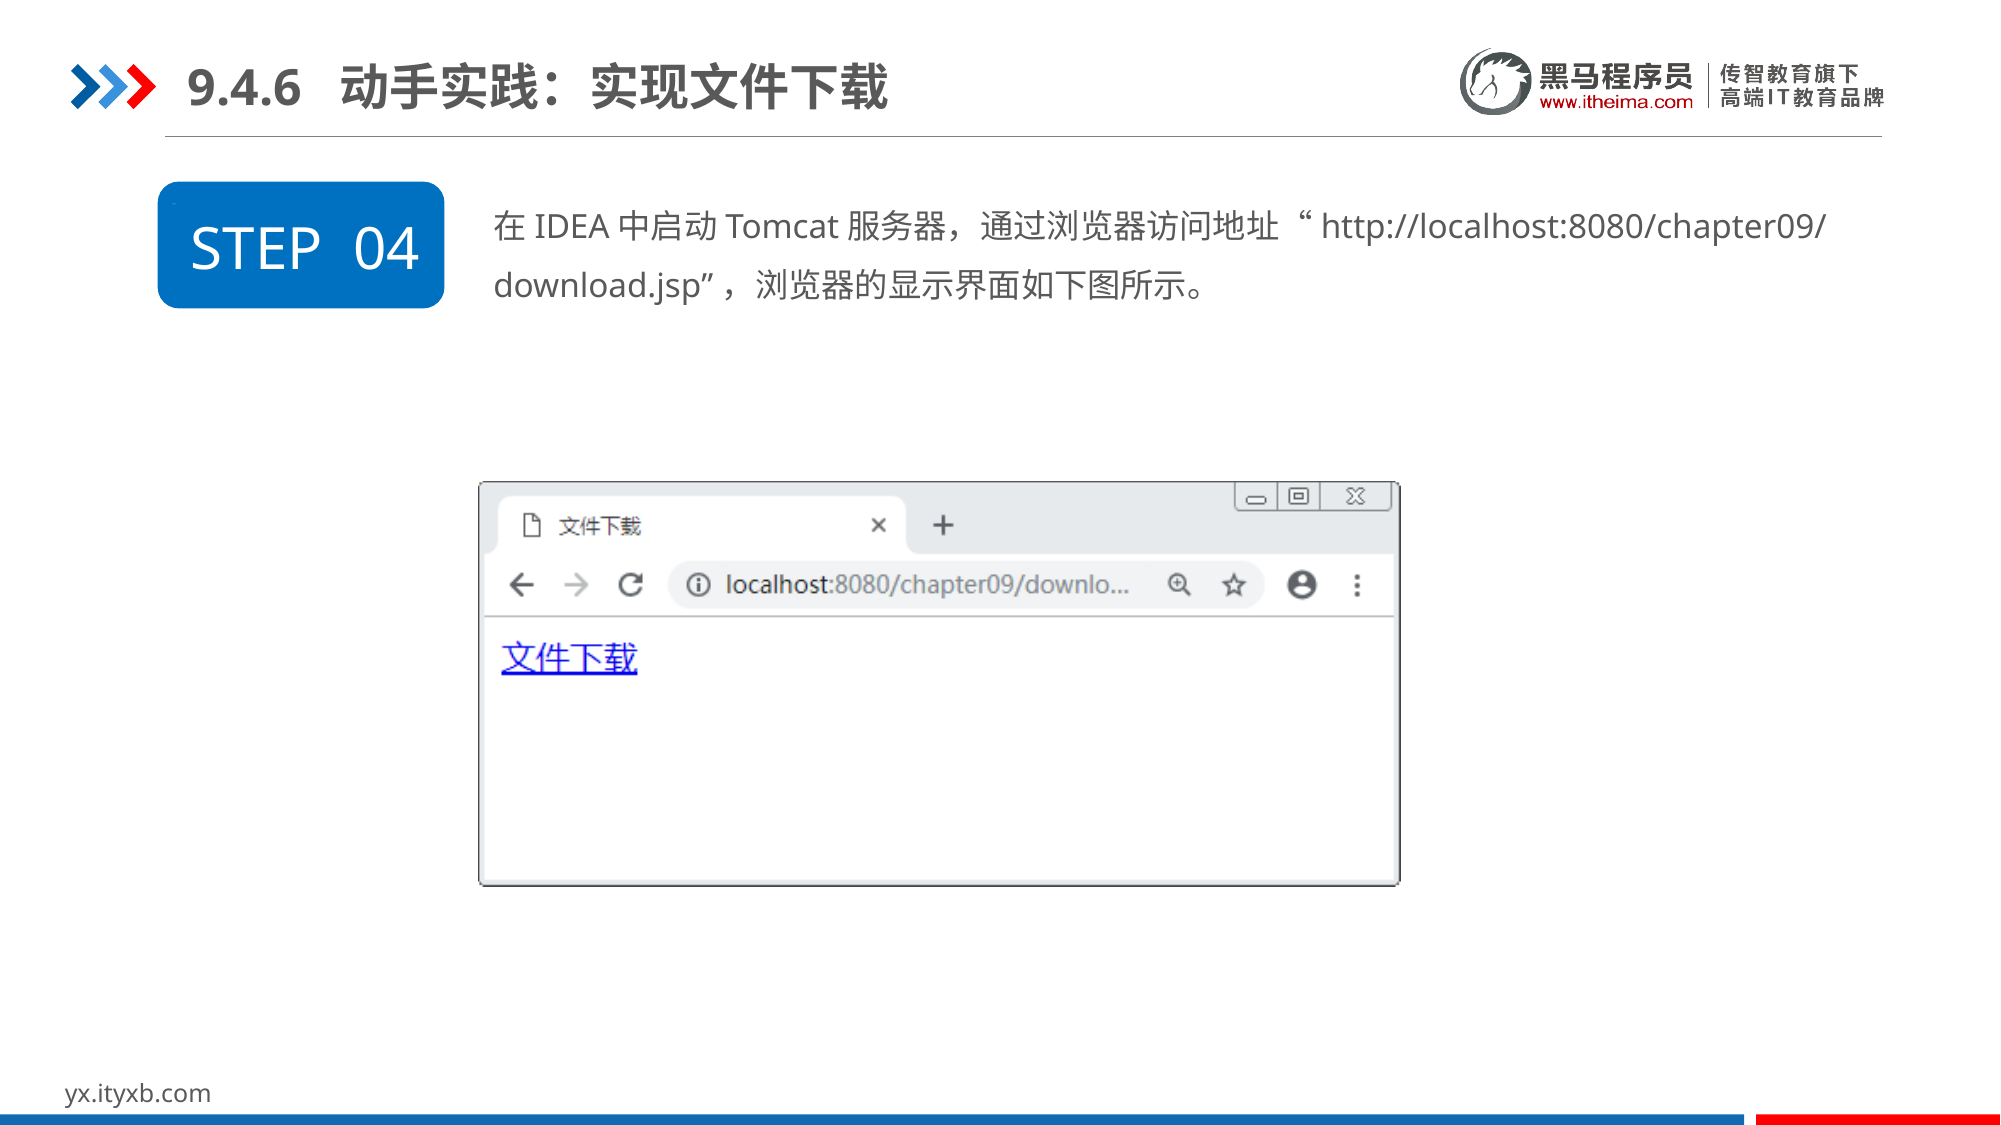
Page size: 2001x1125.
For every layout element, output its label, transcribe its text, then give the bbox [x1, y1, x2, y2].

text_box [156, 180, 446, 310]
picture [1460, 48, 1887, 115]
text_box 在IDEA中启动Tomcat服务器，通过浏览器访问地址“http://localhost:8080/chapter09/download.jsp”，浏览器的显示界面如下图所示。 [478, 177, 1871, 312]
text_box 9.4.6 动手实践：实现文件下载 [187, 43, 918, 127]
text_box STEP 04 [172, 203, 439, 289]
picture [478, 481, 1401, 887]
